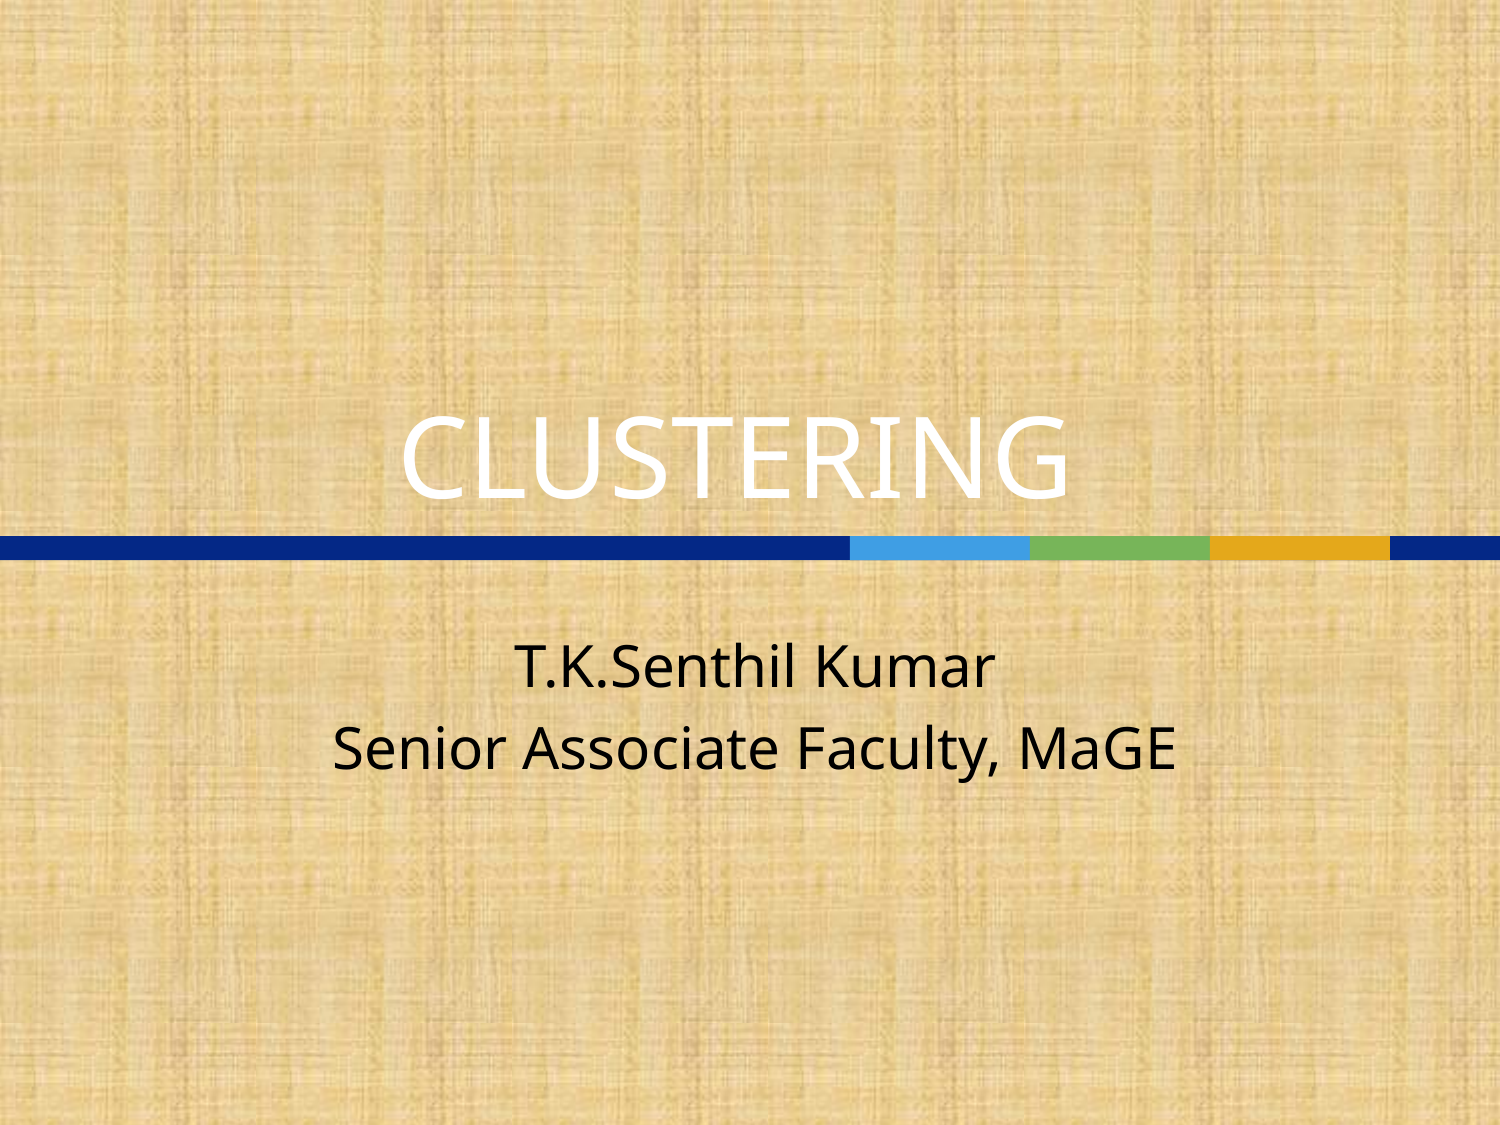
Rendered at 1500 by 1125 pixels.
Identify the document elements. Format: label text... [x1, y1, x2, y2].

subtitle T.K.Senthil Kumar Senior Associate Faculty, MaGE [230, 621, 1281, 834]
picture [0, 561, 1500, 1125]
title CLUSTERING [99, 287, 1400, 529]
picture [0, 0, 1500, 536]
